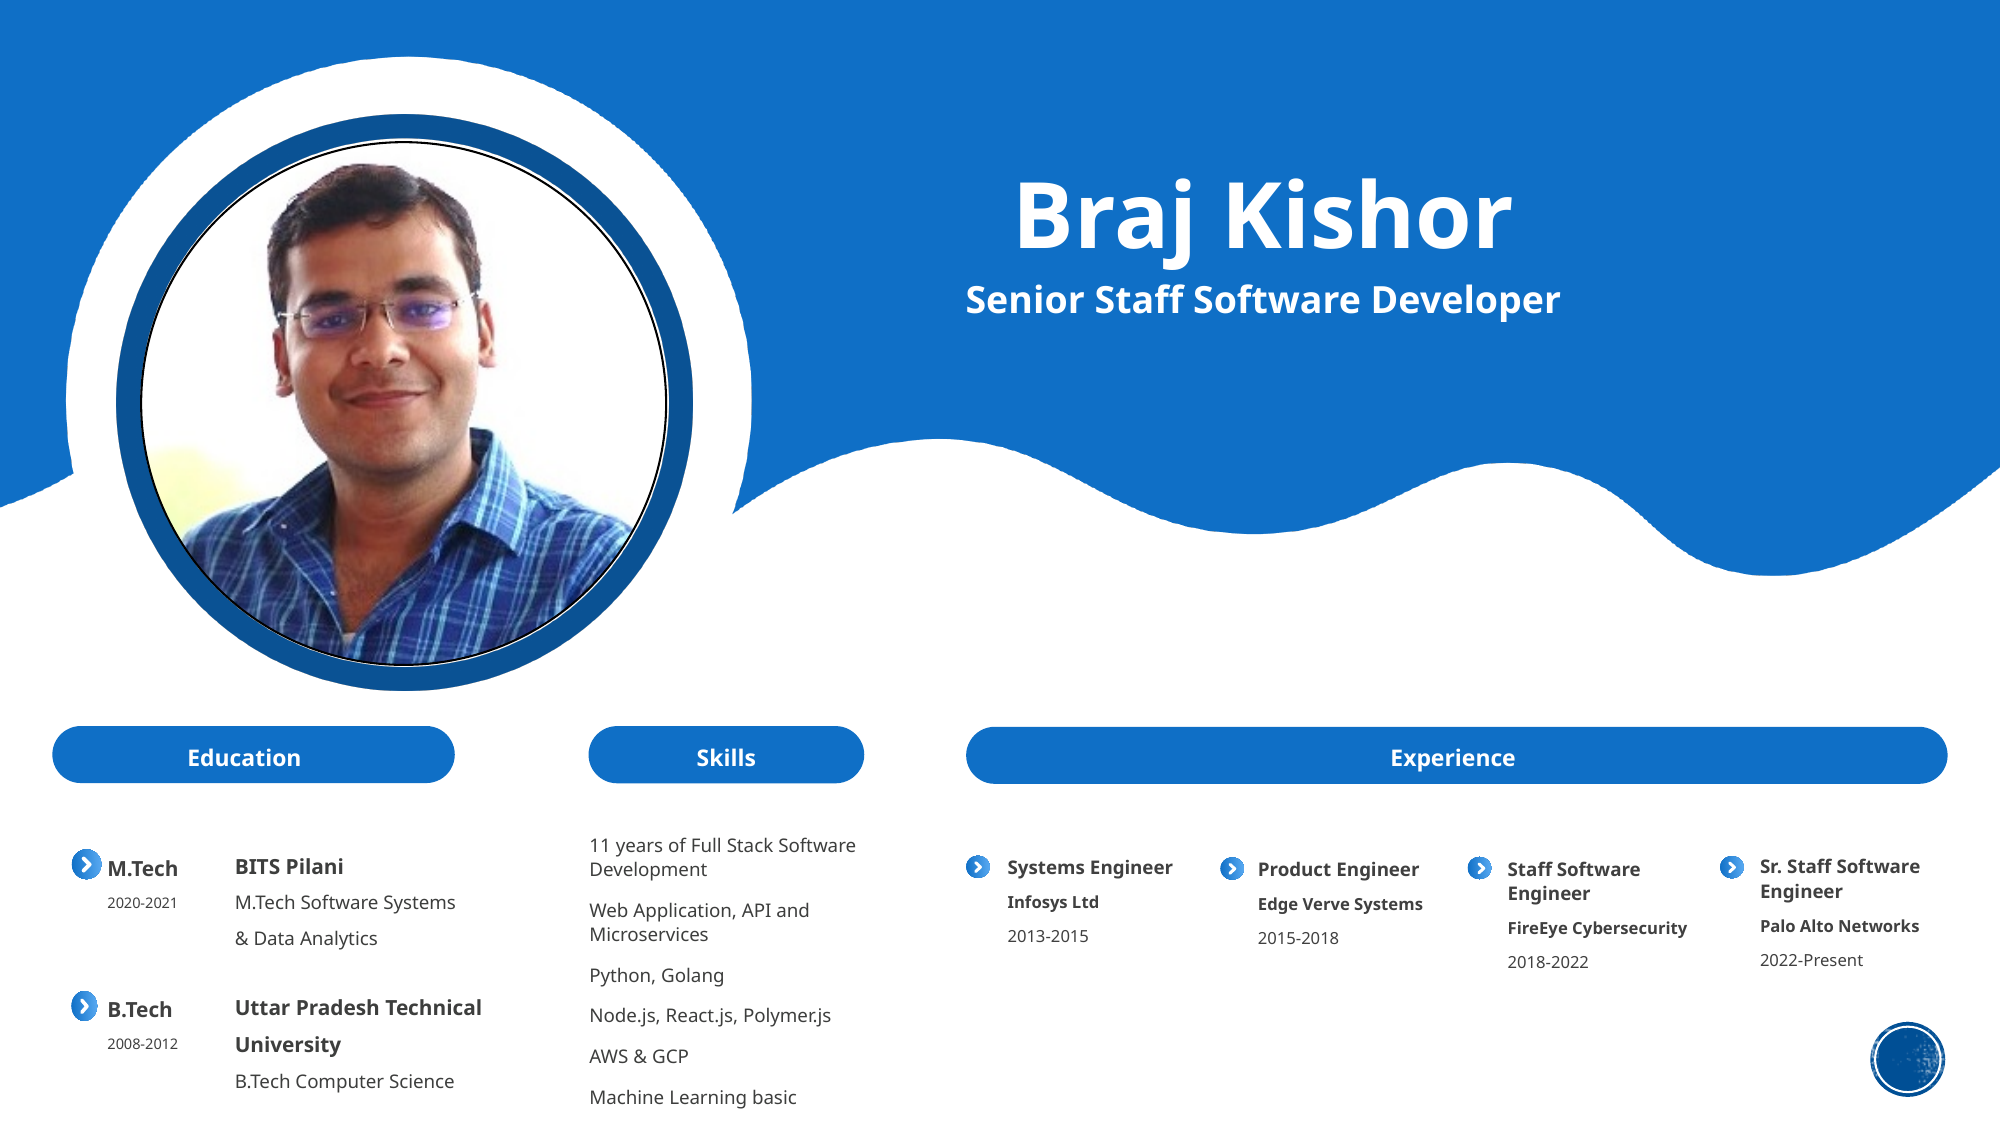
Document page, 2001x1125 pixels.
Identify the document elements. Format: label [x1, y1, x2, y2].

text_box [577, 728, 921, 1125]
text_box [969, 730, 1946, 782]
text_box [72, 736, 645, 1100]
picture [0, 0, 1999, 691]
text_box [52, 726, 447, 781]
text_box [968, 849, 1200, 951]
text_box [1723, 849, 1970, 975]
text_box [1471, 851, 1718, 976]
text_box [1222, 850, 1451, 953]
text_box [667, 149, 2000, 327]
